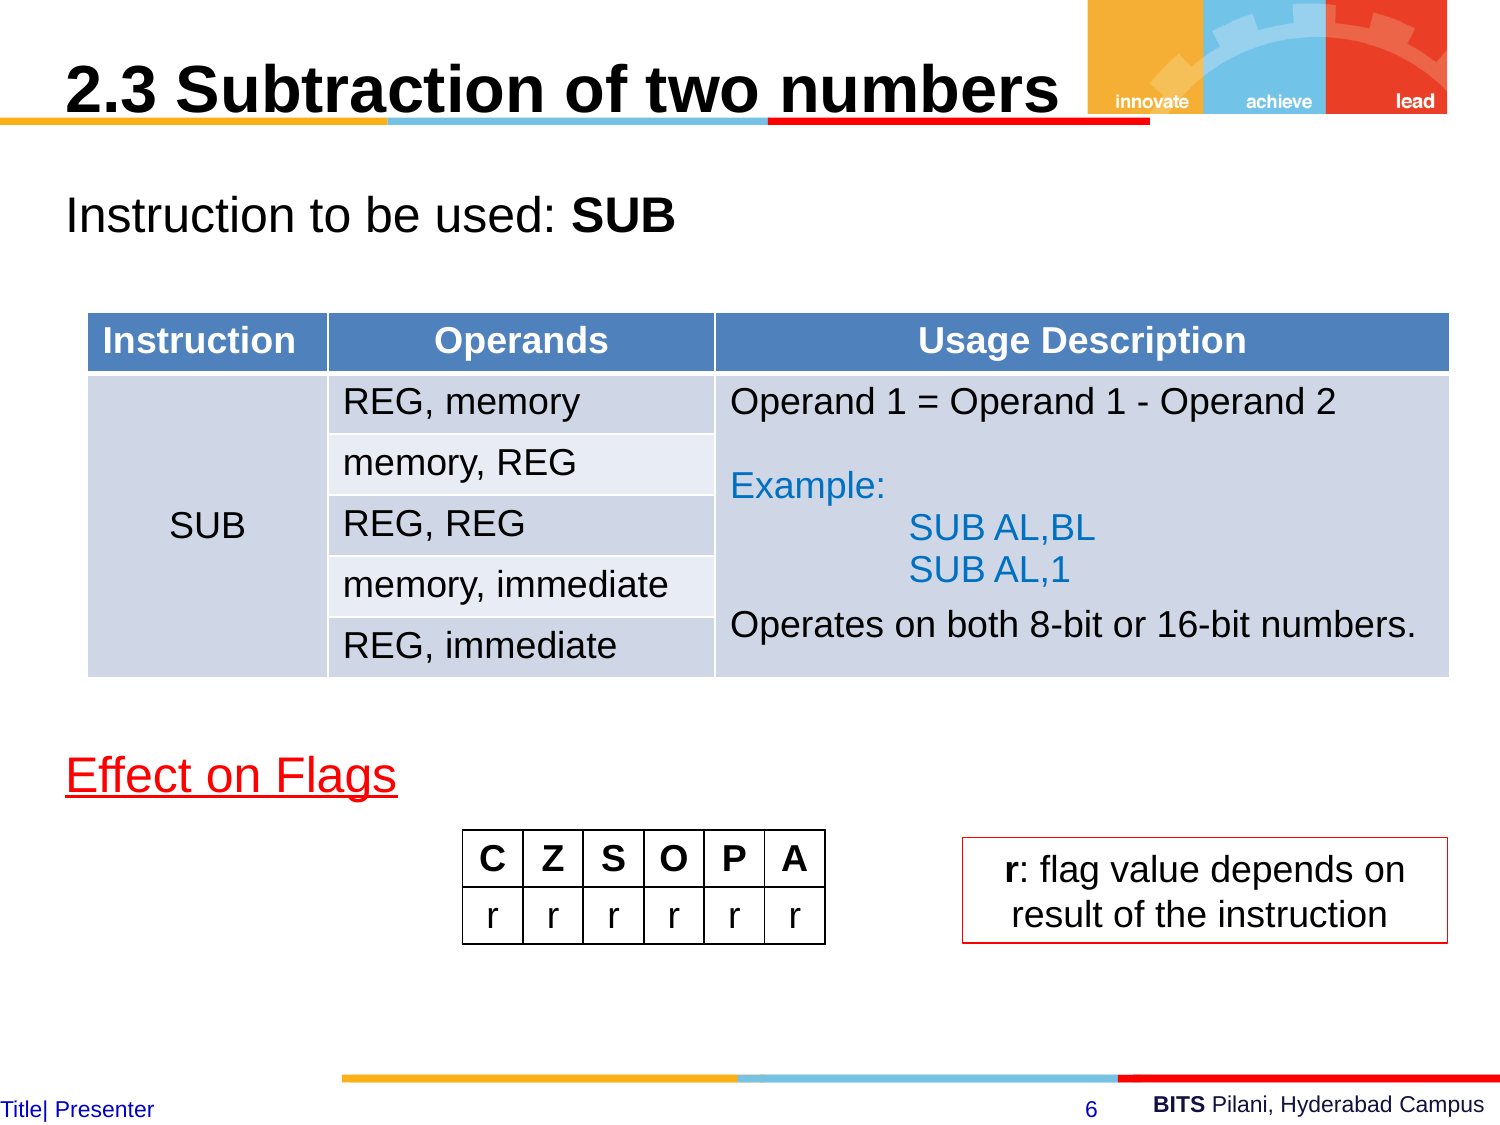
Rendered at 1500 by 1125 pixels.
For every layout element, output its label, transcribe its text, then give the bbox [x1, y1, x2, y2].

table_header Z [524, 831, 582, 886]
list 2.3 Subtraction of two numbers [50, 24, 1088, 138]
table_cell r [765, 888, 824, 943]
table_header Usage Description [716, 313, 1449, 371]
text_box r: flag value depends on result of the instruction [962, 837, 1448, 944]
table_cell memory, immediate [329, 557, 714, 616]
table_header A [765, 831, 824, 886]
table_cell r [705, 888, 764, 943]
table_header C [463, 831, 522, 886]
table_cell memory, REG [329, 435, 714, 494]
table_header Operands [329, 313, 714, 371]
table_cell REG, REG [329, 496, 714, 555]
list Instruction to be used: SUB Effect on Flags [50, 174, 1475, 1038]
table_cell r [584, 888, 643, 943]
table_cell REG, memory [329, 376, 714, 433]
picture [1087, 0, 1448, 114]
table_cell r [463, 888, 522, 943]
table_cell SUB [88, 376, 327, 677]
table_header Instruction [88, 313, 327, 371]
table_cell r [645, 888, 703, 943]
table_header P [705, 831, 764, 886]
table_header S [584, 831, 643, 886]
table_cell r [524, 888, 582, 943]
table_cell Operand 1 = Operand 1 - Operand 2 Example: SUB AL,BL SUB AL,1 Operates on both 8-bit or 16-bit numbers. [716, 376, 1449, 677]
table_header O [645, 831, 703, 886]
table_cell REG, immediate [329, 618, 714, 677]
